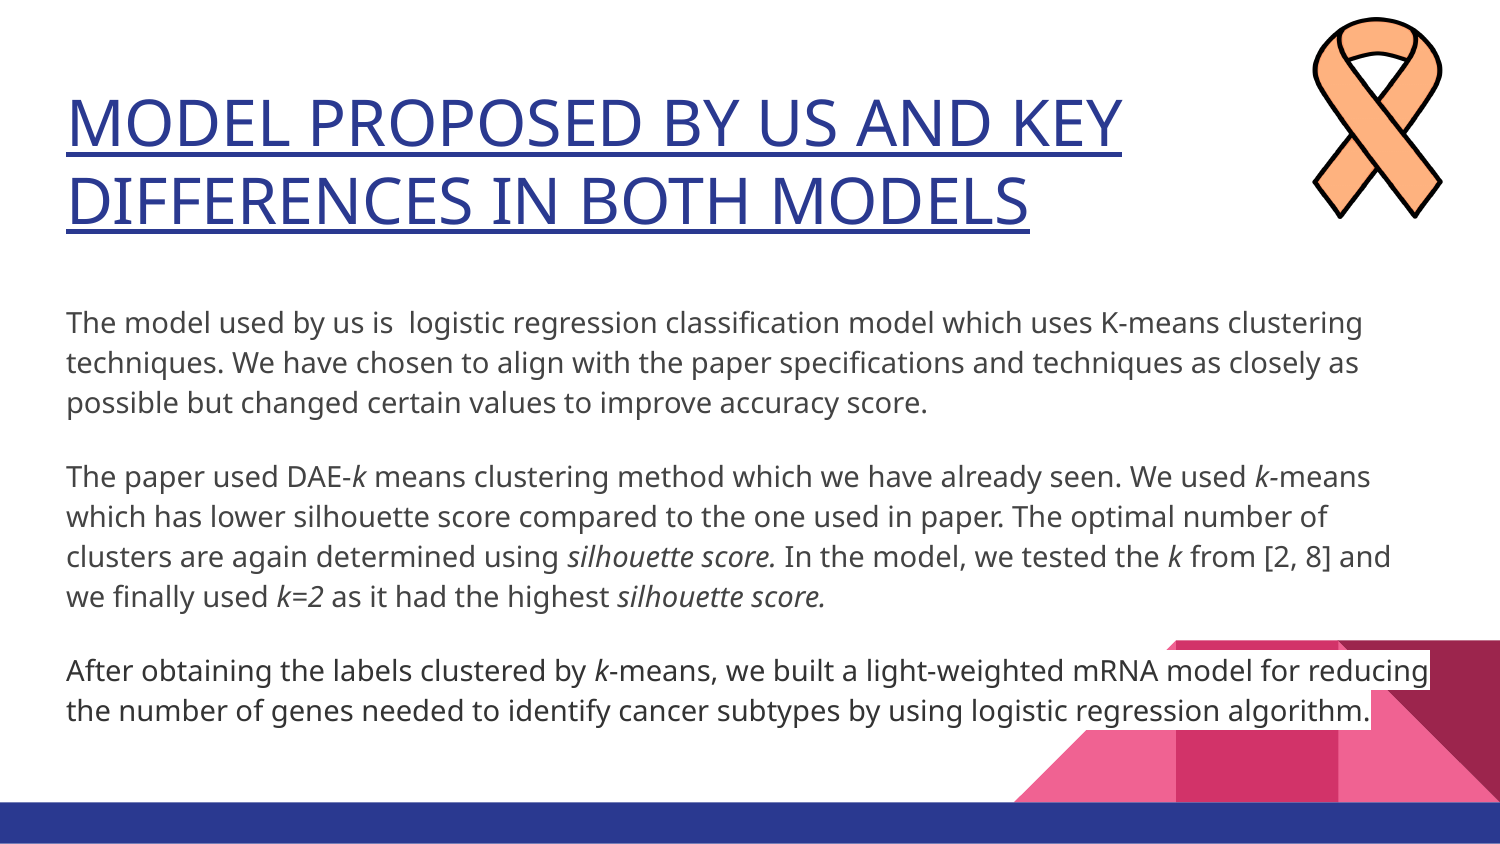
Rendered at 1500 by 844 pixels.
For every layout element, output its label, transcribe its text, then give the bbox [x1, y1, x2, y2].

list The model used by us is logistic regression classification model which uses K-means clustering techniques. We have chosen to align with the paper specifications and techniques as closely as possible but changed certain values to improve accuracy score. The paper used DAE-k means clustering method which we have already seen. We used k-means which has lower silhouette score compared to the one used in paper. The optimal number of clusters are again determined using silhouette score. In the model, we tested the k from [2, 8] and we finally used k=2 as it had the highest silhouette score. After obtaining the labels clustered by k-means, we built a light-weighted mRNA model for reducing the number of genes needed to identify cancer subtypes by using logistic regression algorithm. [51, 283, 1449, 750]
picture [1255, 17, 1500, 219]
title MODEL PROPOSED BY US AND KEY DIFFERENCES IN BOTH MODELS [51, 67, 1250, 167]
